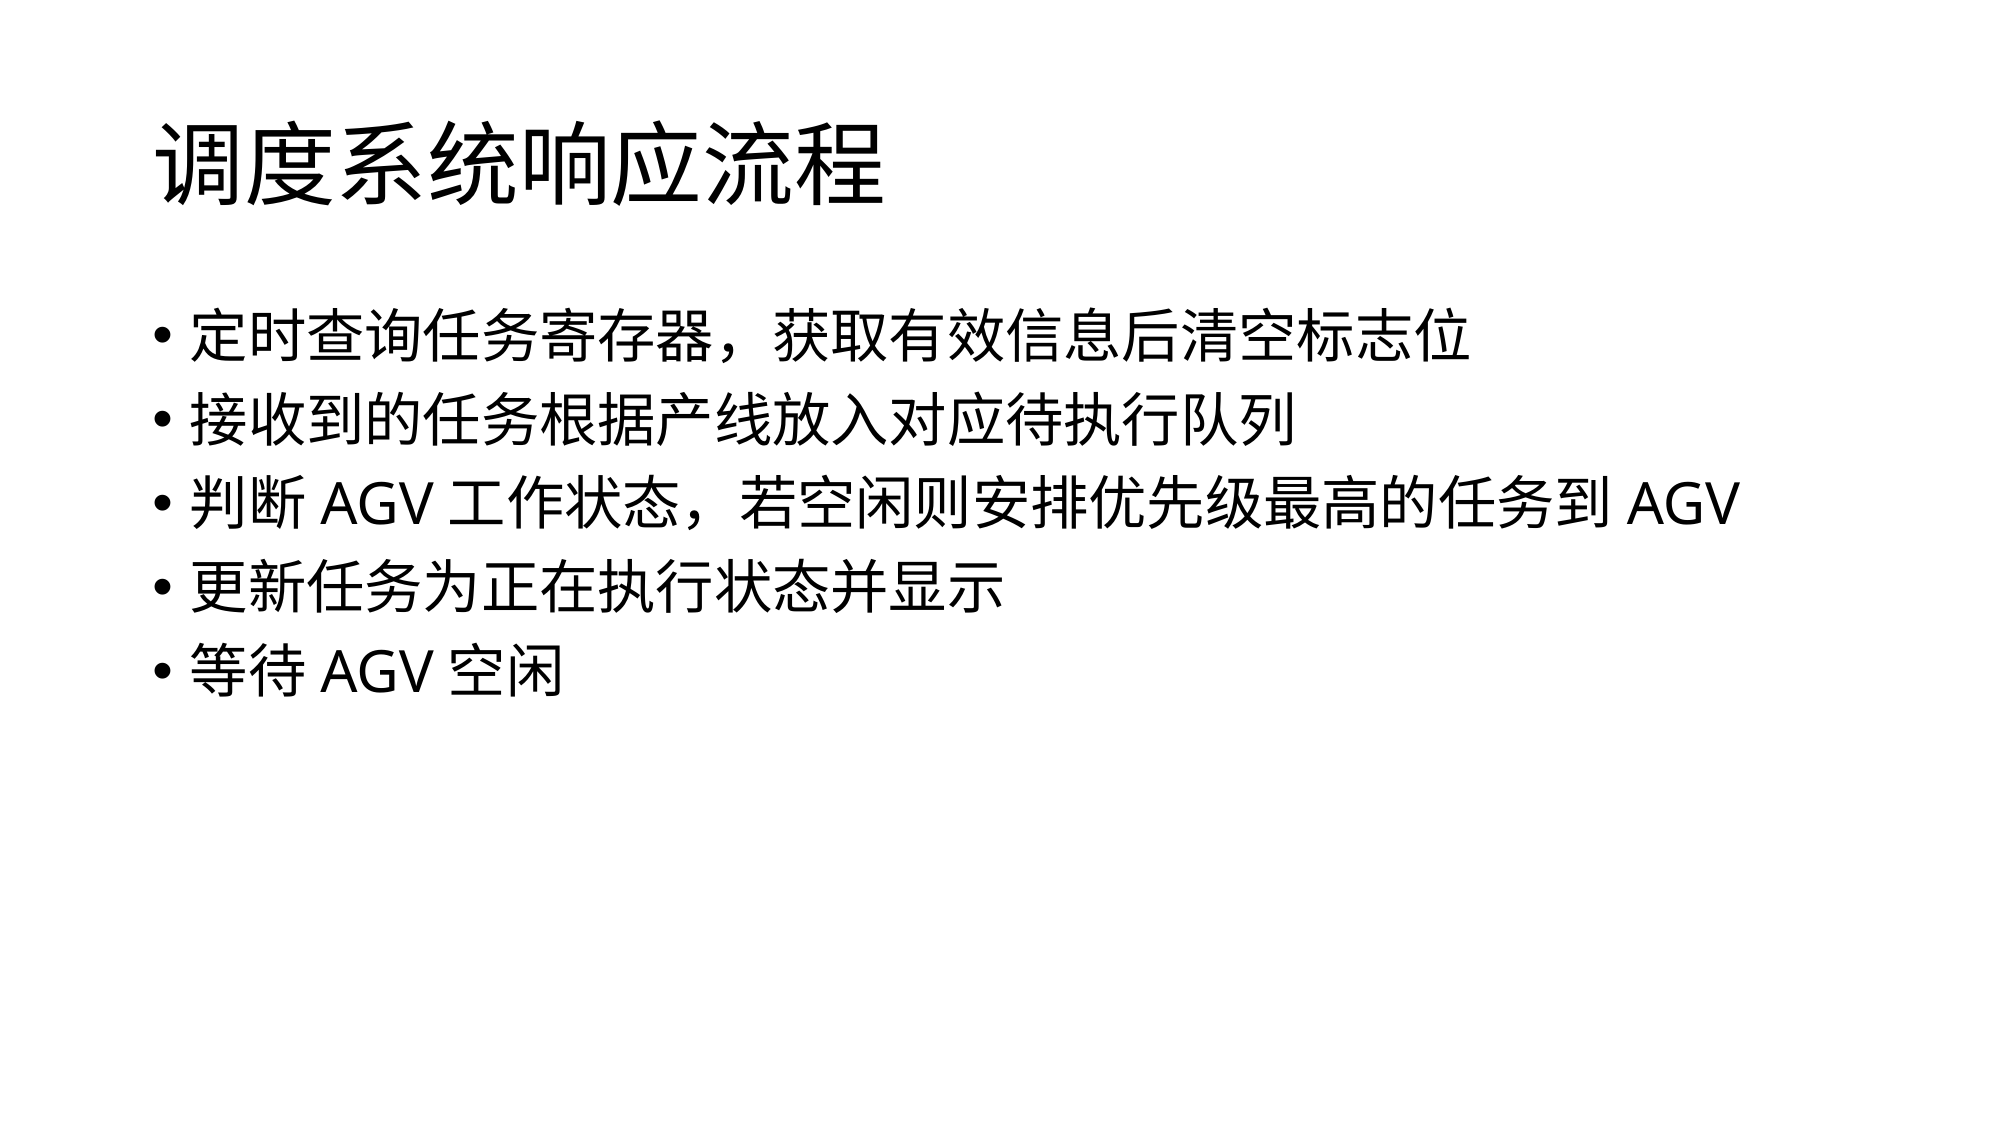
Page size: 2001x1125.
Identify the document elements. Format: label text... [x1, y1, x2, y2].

title 调度系统响应流程 [137, 59, 1863, 278]
list 定时查询任务寄存器，获取有效信息后清空标志位 接收到的任务根据产线放入对应待执行队列 判断AGV工作状态，若空闲则安排优先级最高的任务到AGV 更新任务为正在执行状态并显示 等待AGV空闲 [137, 299, 1863, 1014]
